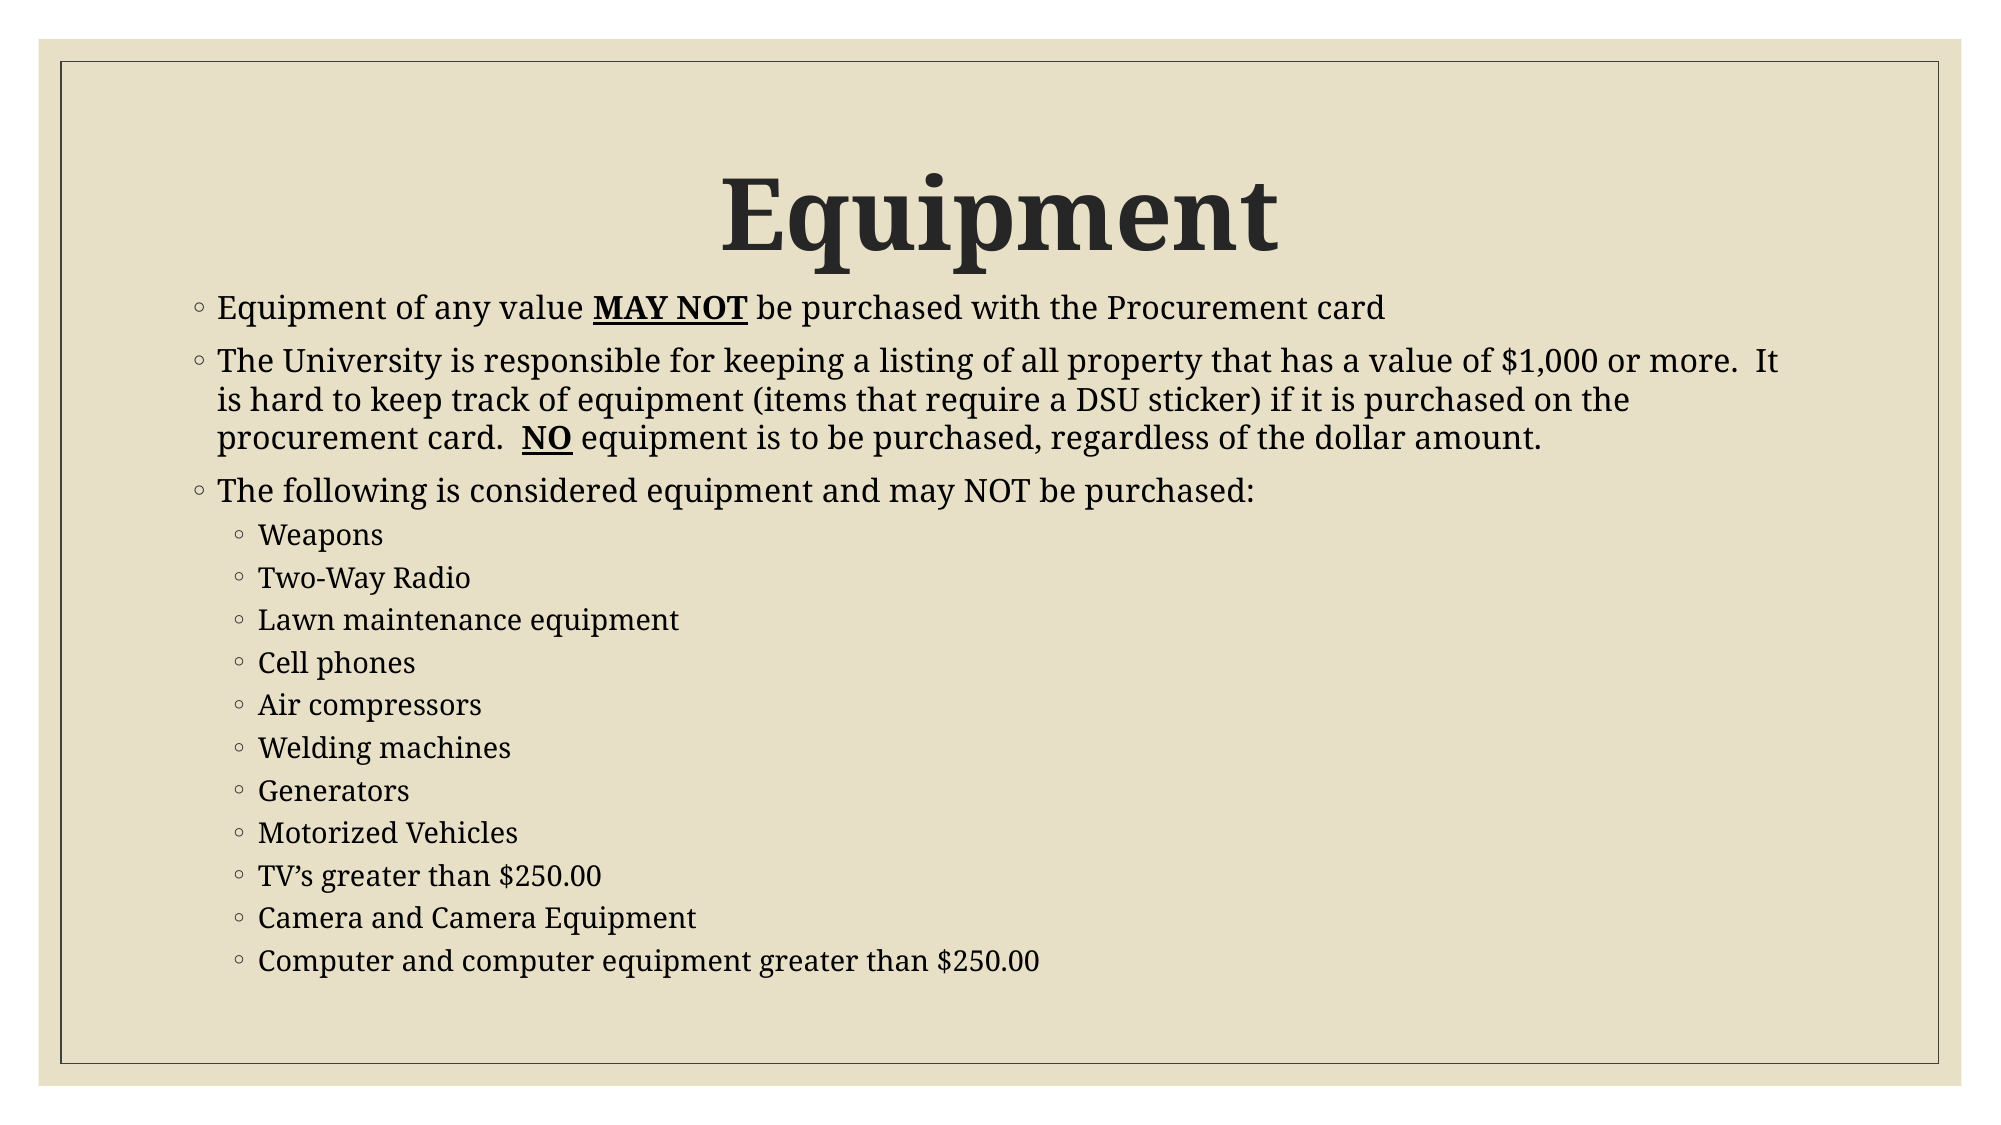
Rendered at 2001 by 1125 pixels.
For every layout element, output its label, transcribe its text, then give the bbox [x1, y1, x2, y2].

title Equipment [174, 105, 1825, 280]
list Equipment of any value MAY NOT be purchased with the Procurement card The University is responsible for keeping a listing of all property that has a value of $1,000 or more. It is hard to keep track of equipment (items that require a DSU sticker) if it is purchased on the procurement card. NO equipment is to be purchased, regardless of the dollar amount. The following is considered equipment and may NOT be purchased: Weapons Two-Way Radio Lawn maintenance equipment Cell phones Air compressors Welding machines Generators Motorized Vehicles TV’s greater than $250.00 Camera and Camera Equipment Computer and computer equipment greater than $250.00 [174, 280, 1825, 990]
